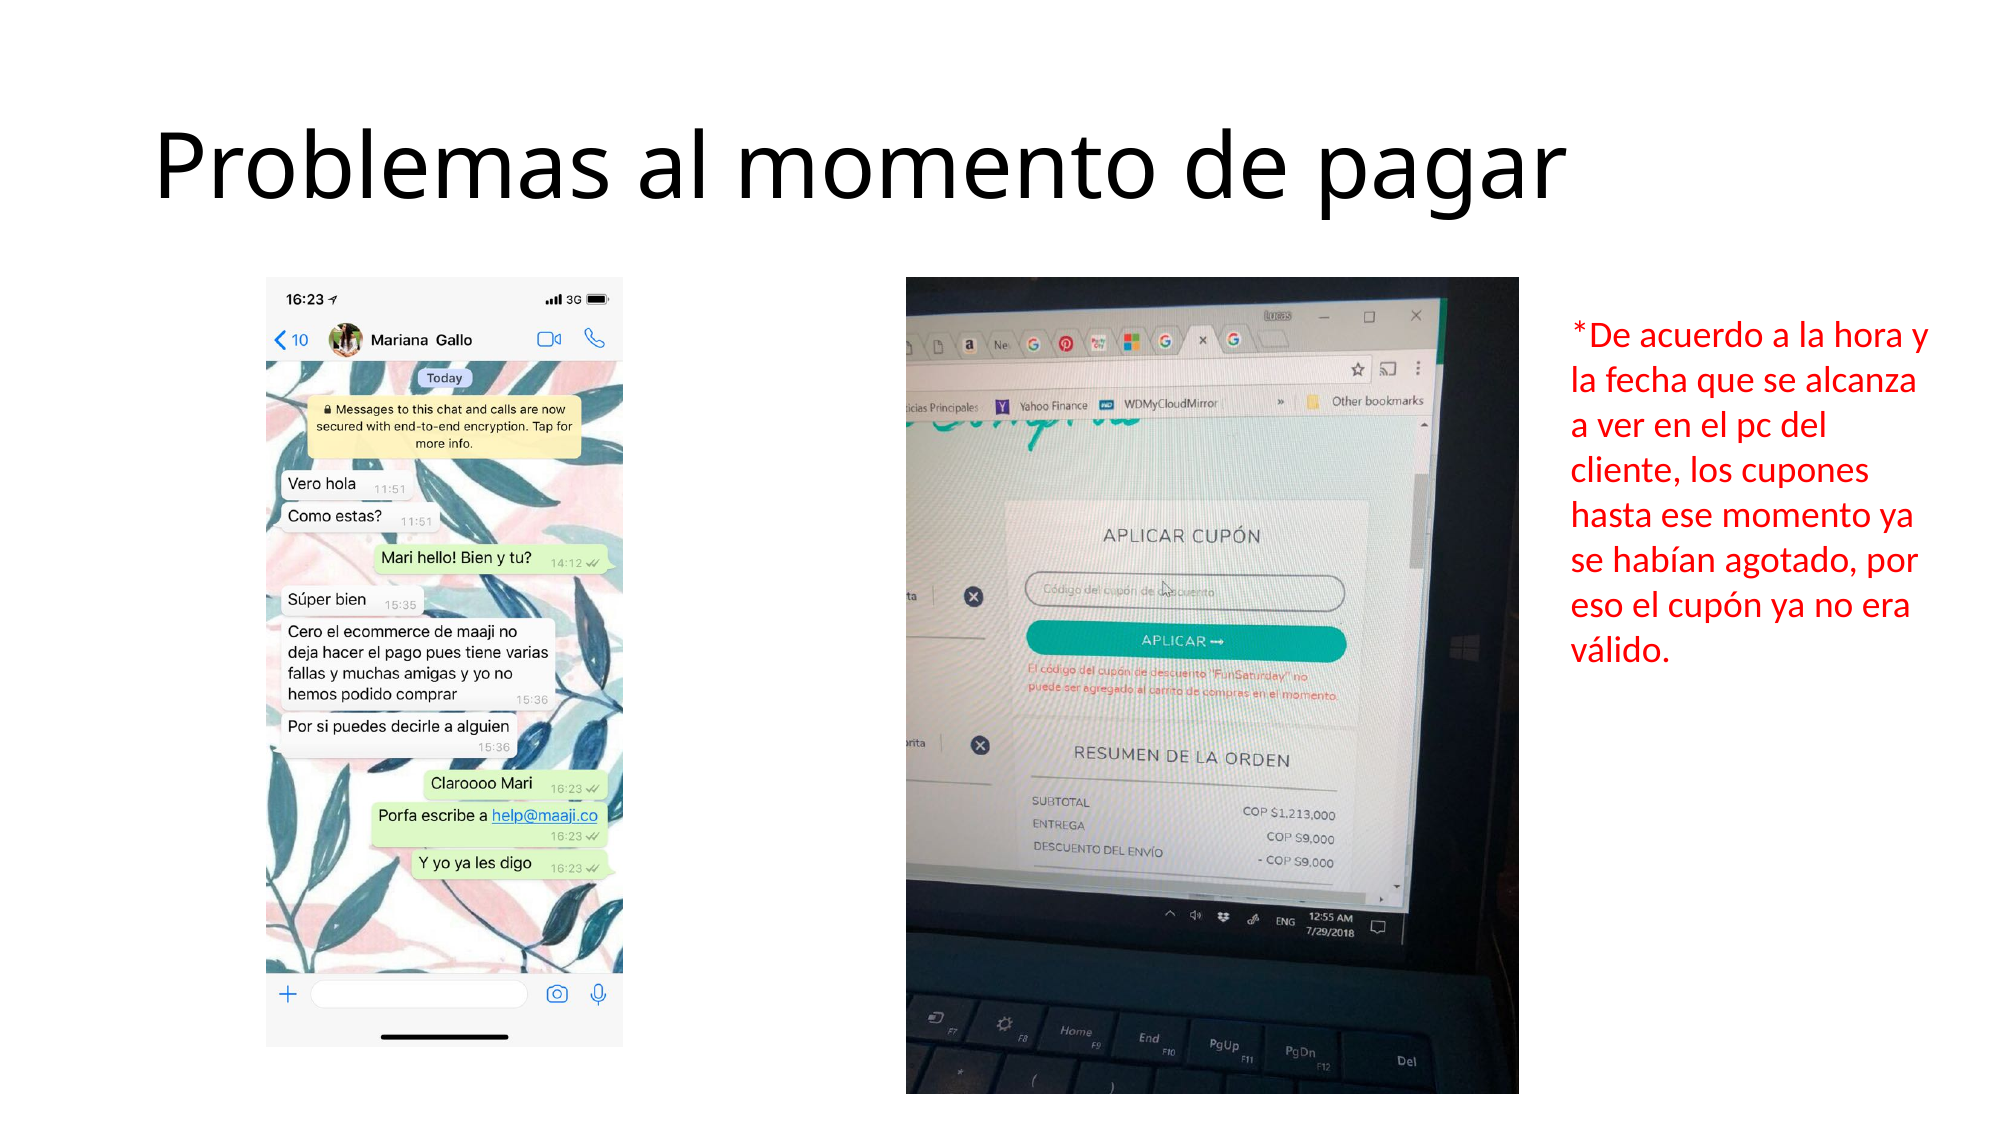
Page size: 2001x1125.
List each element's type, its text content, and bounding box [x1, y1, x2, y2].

text_box *De acuerdo a la hora y la fecha que se alcanza a ver en el pc del cliente, los cupones hasta ese momento ya se habían agotado, por eso el cupón ya no era válido. [1555, 302, 1957, 677]
picture [906, 277, 1519, 1094]
title Problemas al momento de pagar [137, 59, 1863, 278]
picture [266, 277, 623, 1047]
